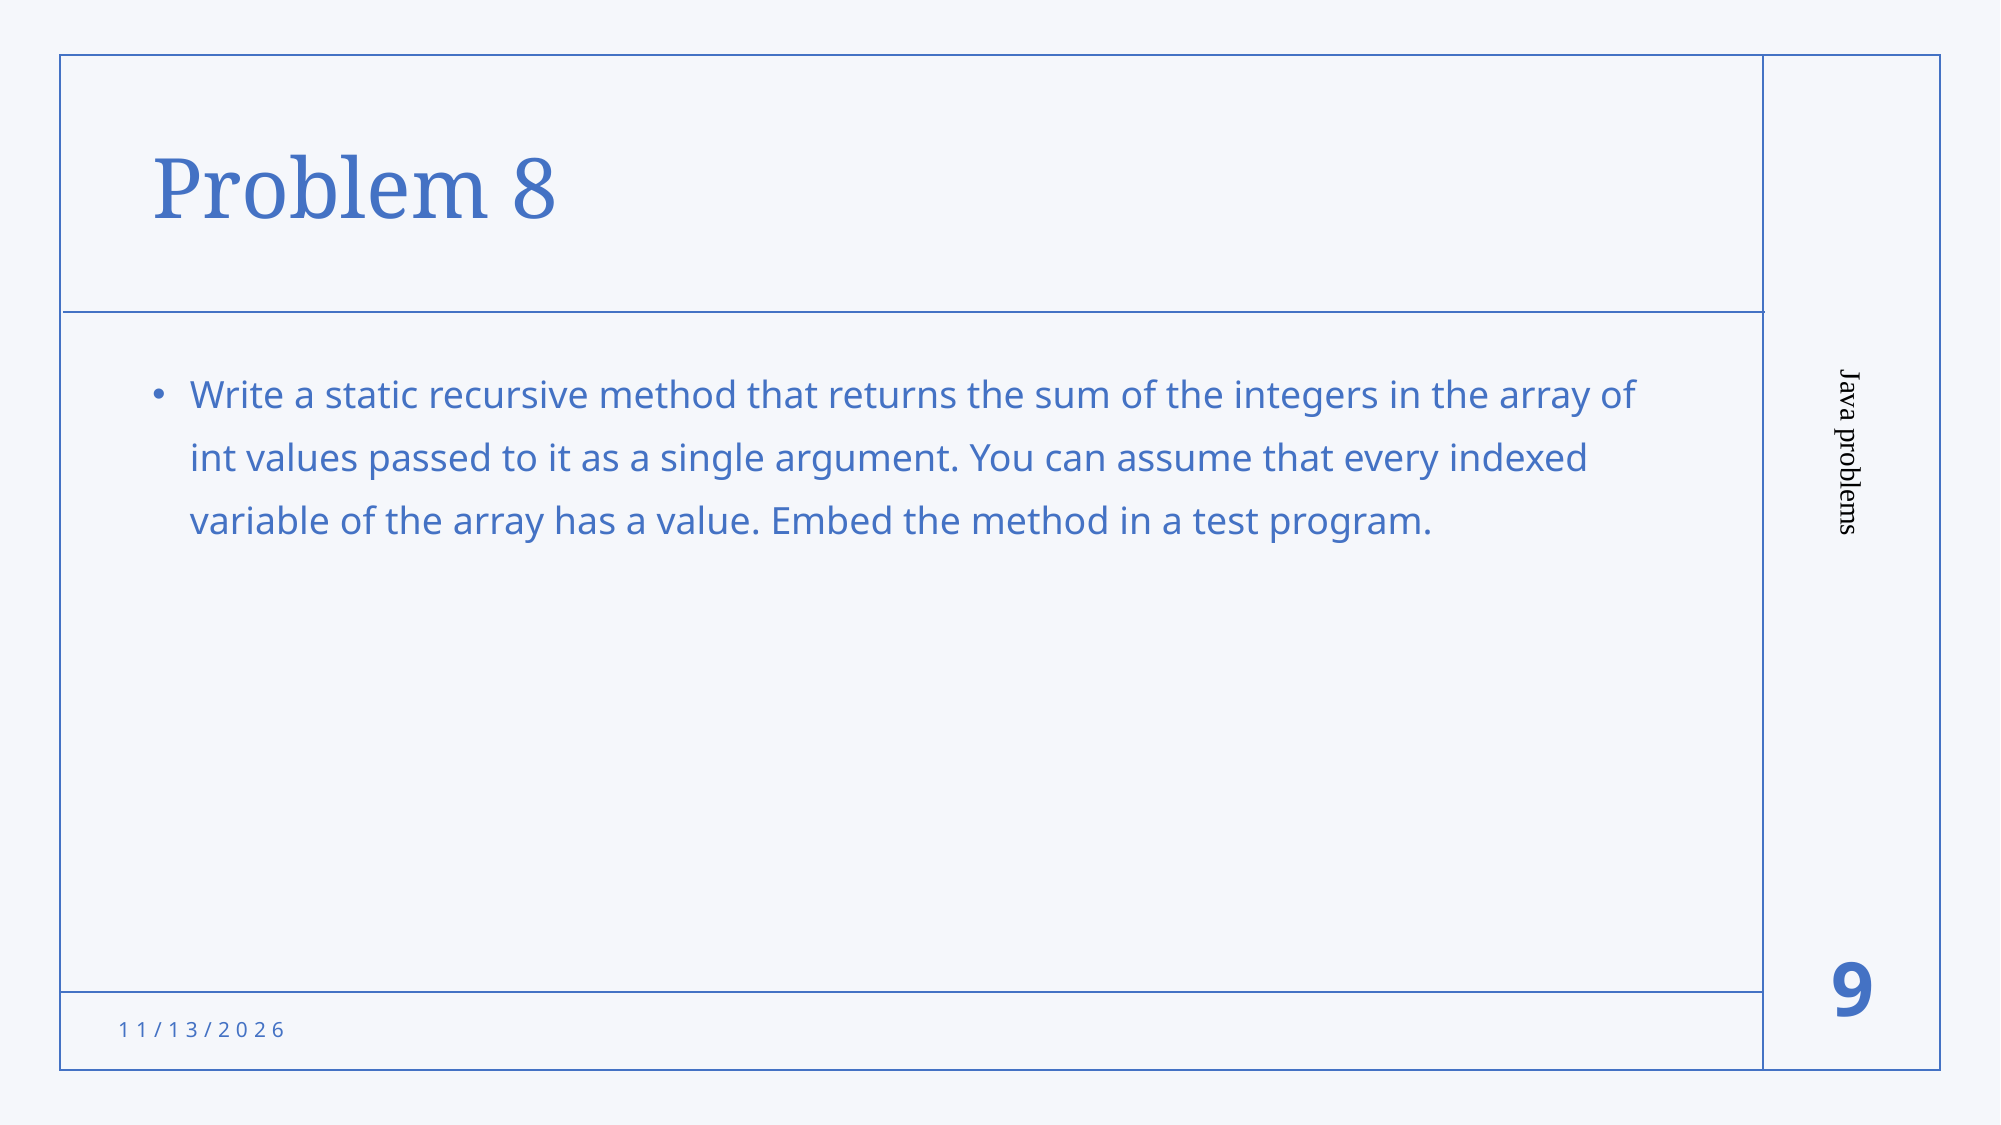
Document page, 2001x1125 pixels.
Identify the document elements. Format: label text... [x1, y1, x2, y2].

footer Java problems [1822, 115, 1883, 791]
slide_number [103, 1007, 621, 1055]
list Write a static recursive method that returns the sum of the integers in the array of int values passed to it as a single argument. You can assume that every indexed variable of the array has a value. Embed the method in a test program. [137, 345, 1701, 944]
slide_number 9 [1775, 930, 1932, 1055]
title Problem 8 [137, 89, 1701, 294]
